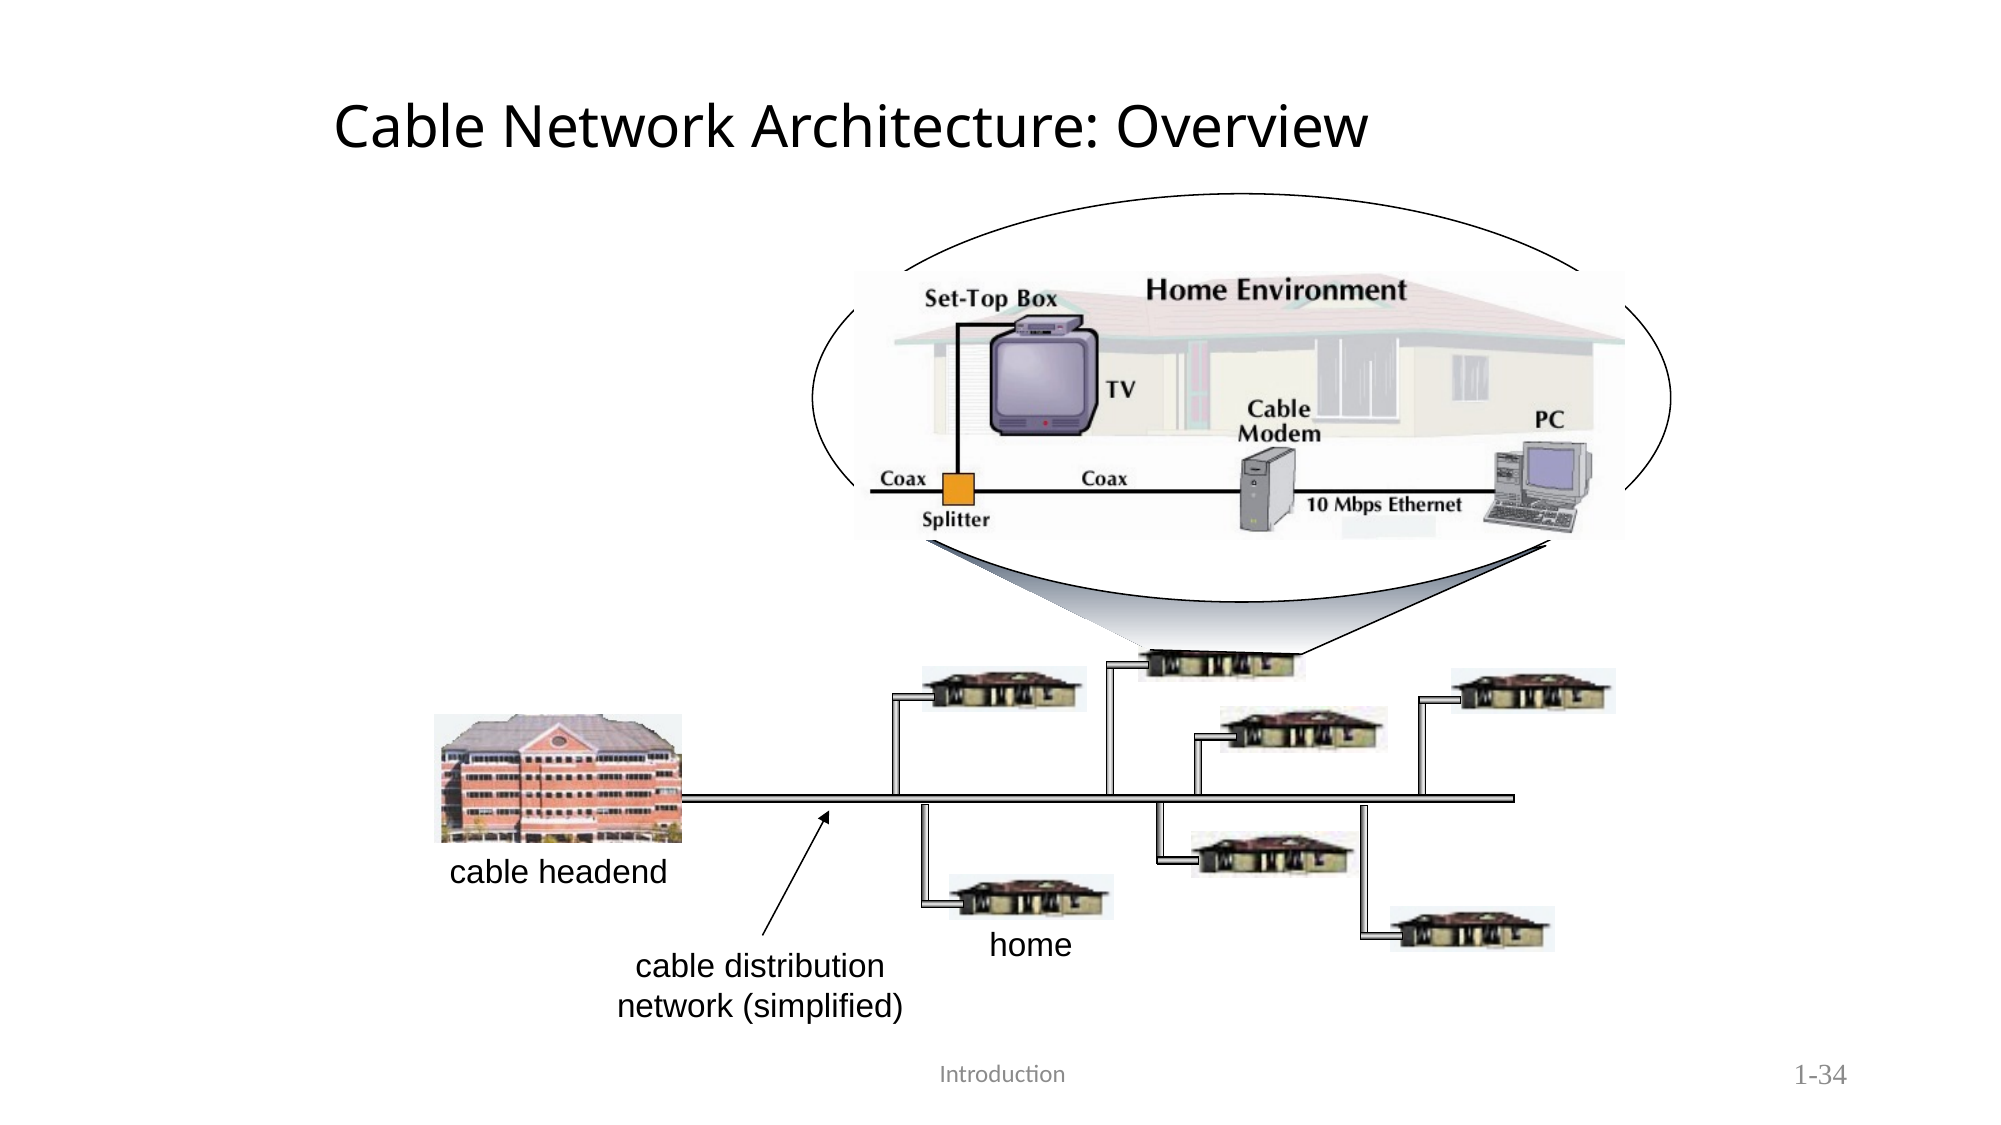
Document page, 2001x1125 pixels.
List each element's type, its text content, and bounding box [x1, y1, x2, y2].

picture [949, 874, 1114, 921]
picture [1220, 706, 1388, 753]
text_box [892, 693, 935, 798]
footer Introduction [662, 1042, 1338, 1103]
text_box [1106, 661, 1149, 796]
picture [1390, 906, 1555, 952]
slide_number 1-34 [1412, 1042, 1863, 1103]
text_box cable distribution network (simplified) [602, 936, 919, 1032]
text_box home [974, 921, 1088, 971]
title Cable Network Architecture: Overview [318, 34, 1669, 223]
picture [922, 666, 1087, 712]
picture [434, 714, 682, 843]
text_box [1360, 804, 1403, 940]
picture [1138, 655, 1306, 682]
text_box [921, 803, 964, 908]
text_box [812, 193, 1671, 655]
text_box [1156, 801, 1199, 865]
text_box [762, 810, 830, 936]
text_box cable headend [434, 843, 684, 898]
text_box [1194, 732, 1237, 796]
picture [1451, 668, 1616, 714]
text_box [682, 795, 1514, 803]
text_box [1418, 696, 1461, 800]
picture [1191, 831, 1359, 878]
